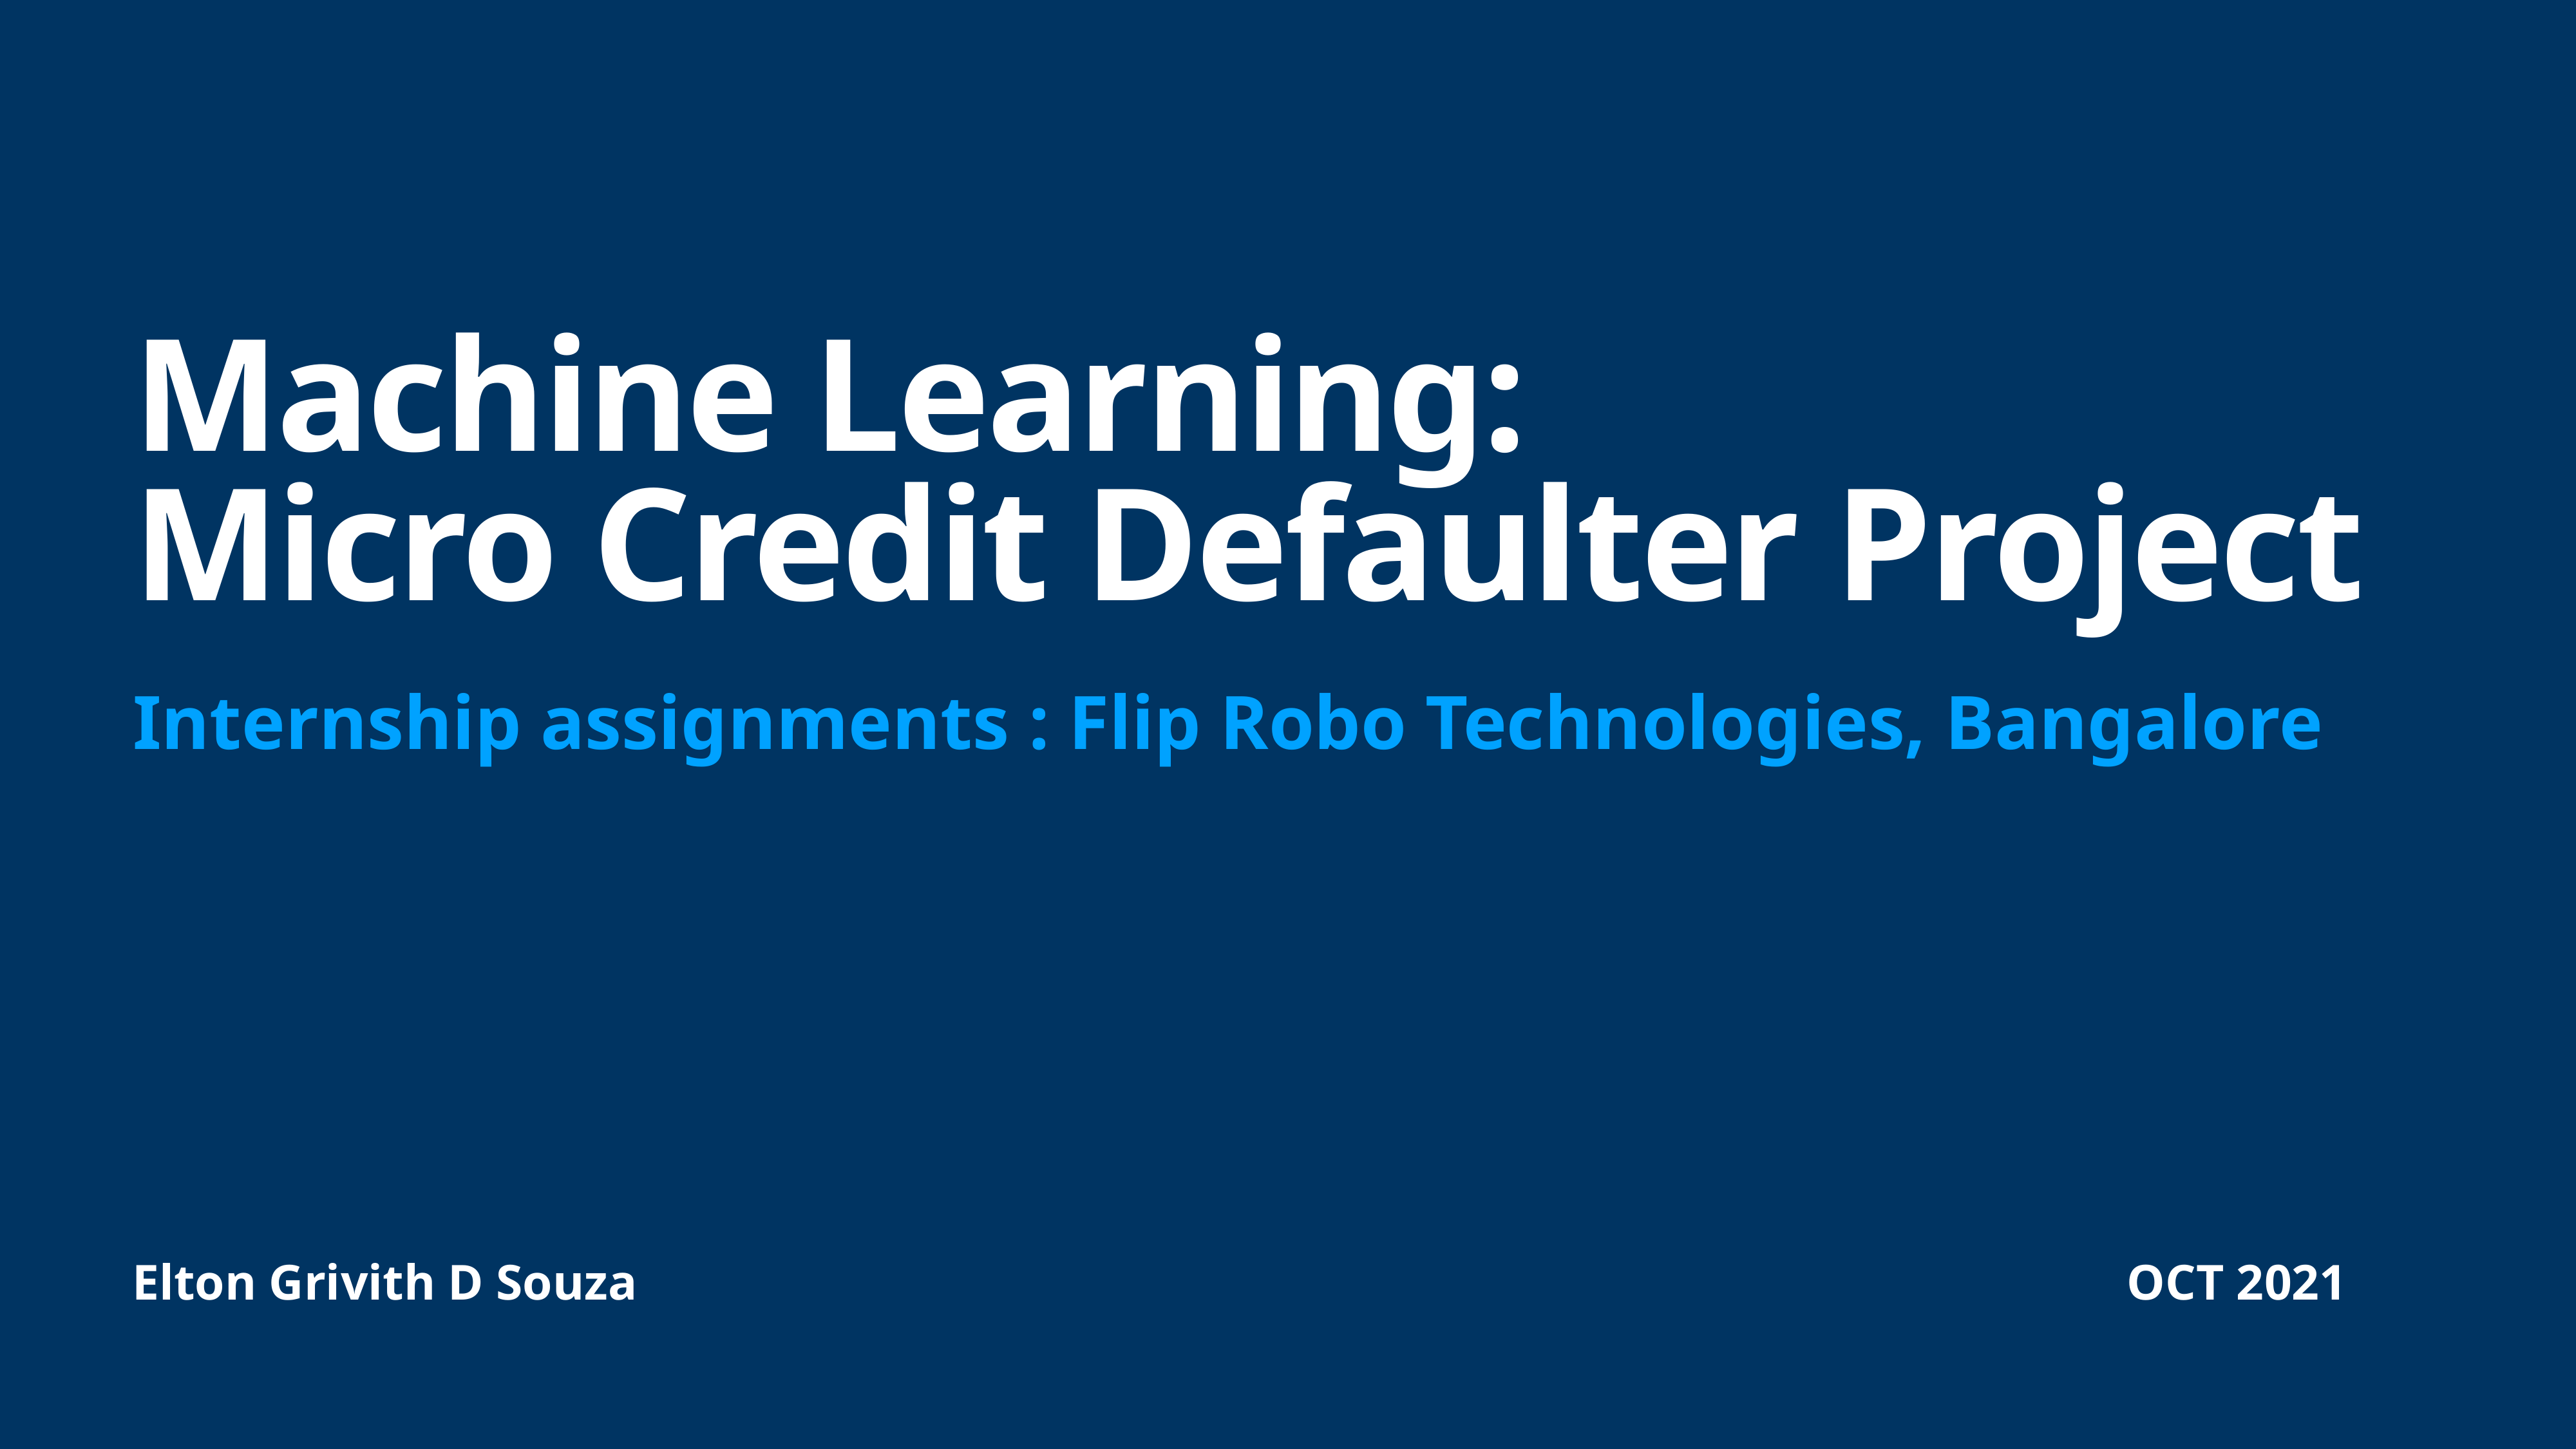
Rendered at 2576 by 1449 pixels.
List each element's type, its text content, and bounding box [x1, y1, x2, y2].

subtitle Internship assignments : Flip Robo Technologies, Bangalore [127, 670, 2449, 779]
title Machine Learning: Micro Credit Defaulter Project [127, 271, 2449, 636]
list Elton Grivith D Souza OCT 2021 [127, 1245, 2449, 1323]
